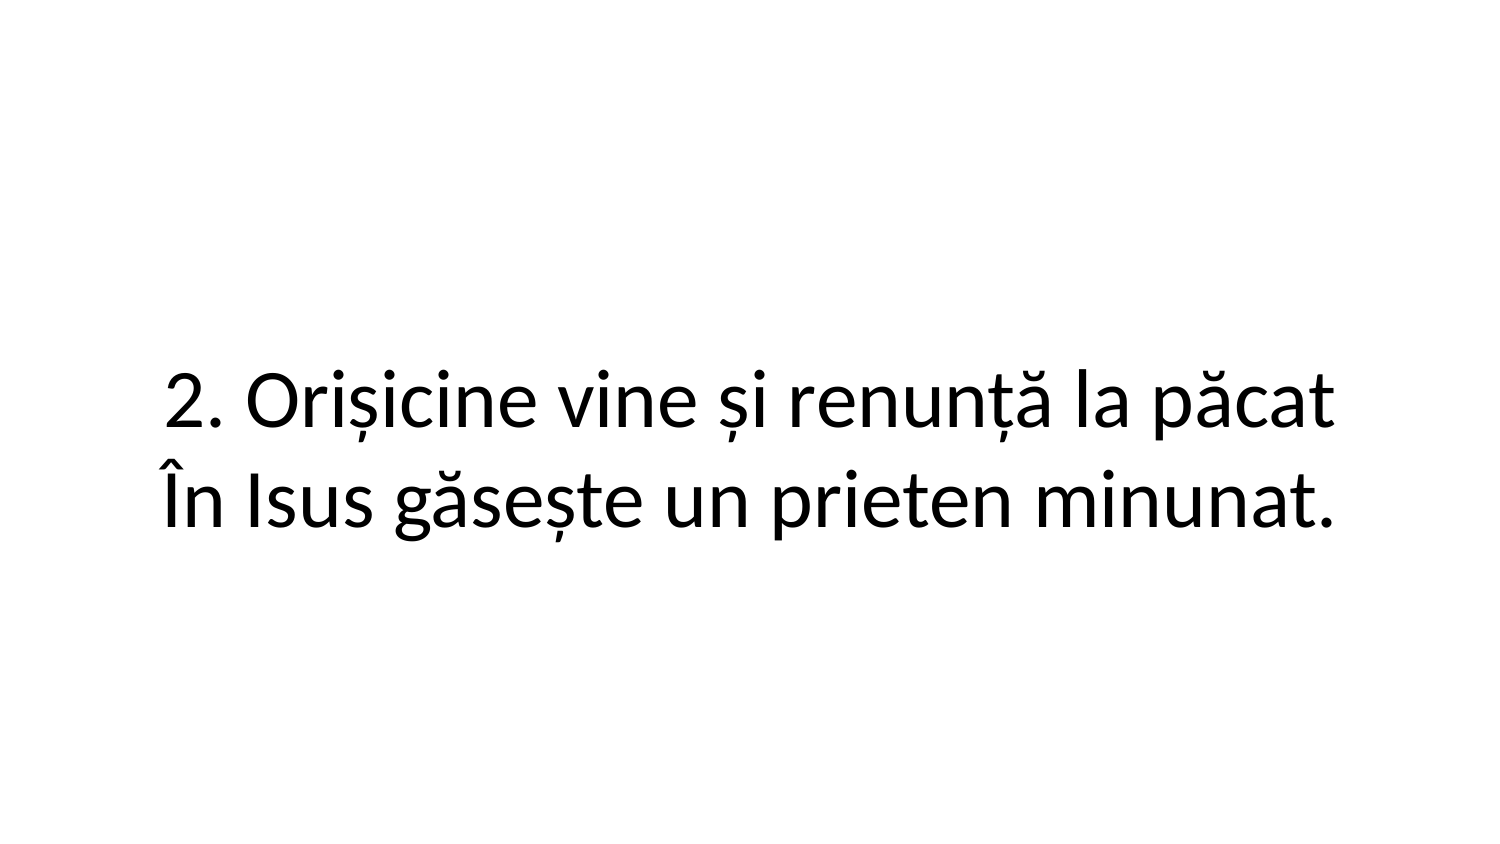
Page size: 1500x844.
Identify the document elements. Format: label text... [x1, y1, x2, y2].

text_box 2. Orișicine vine și renunță la păcat În Isus găsește un prieten minunat. [146, 292, 1354, 552]
